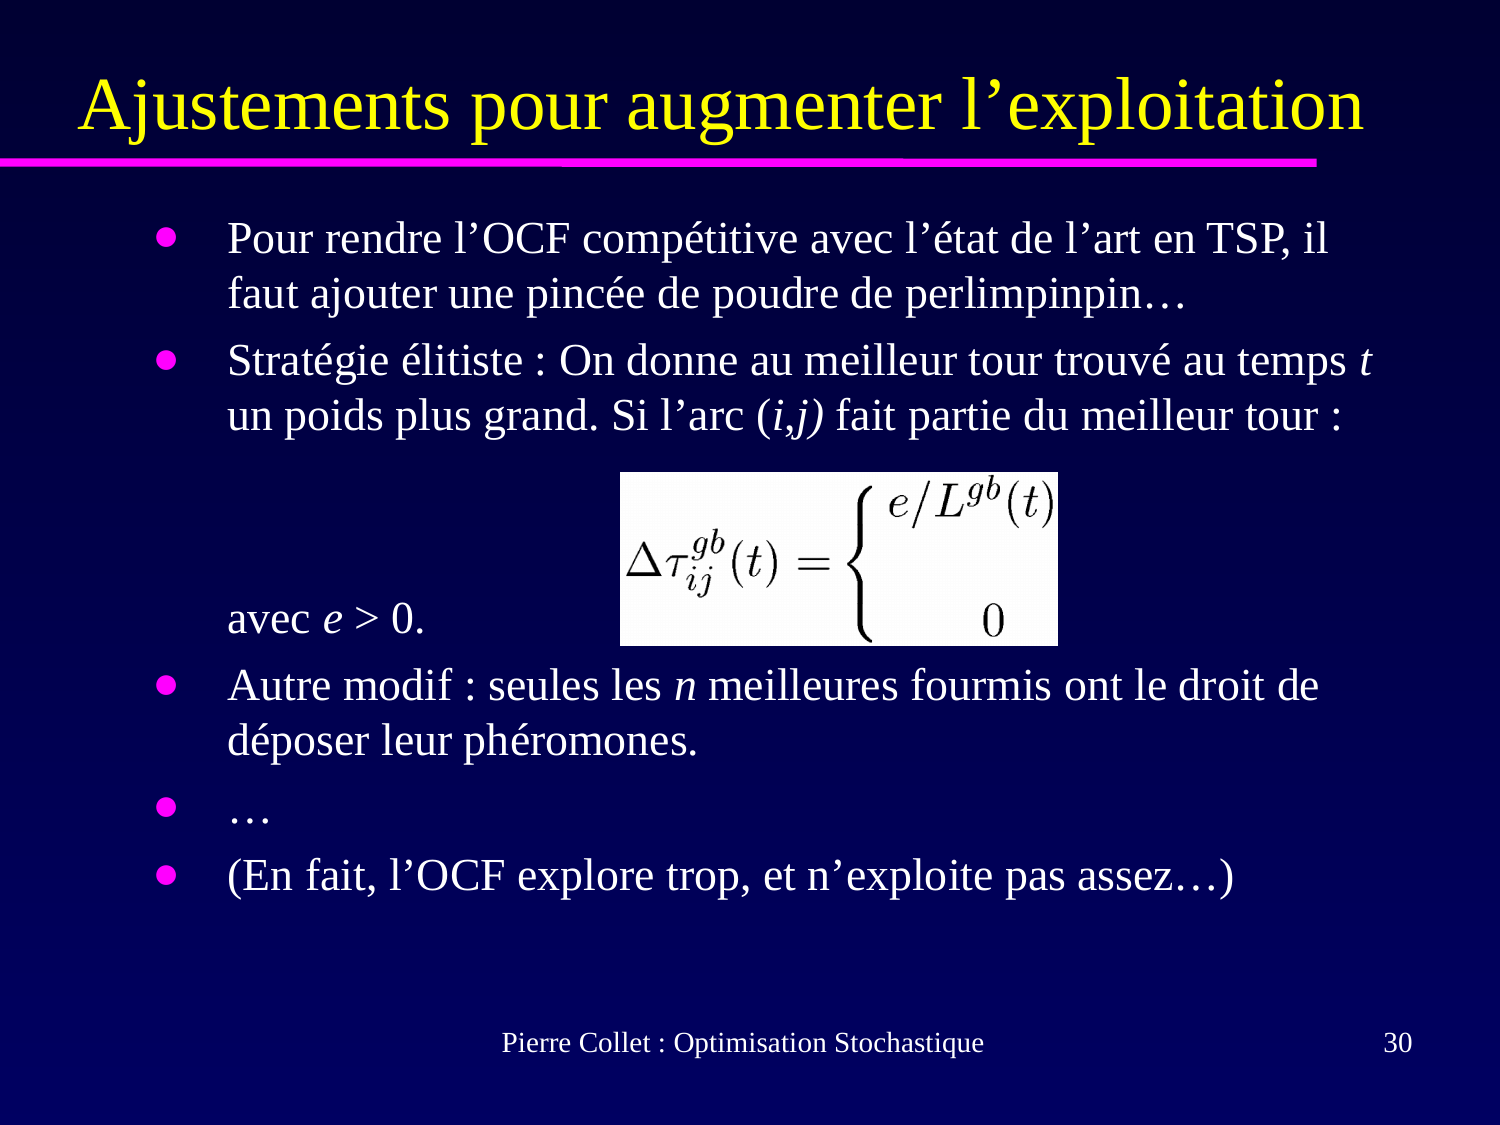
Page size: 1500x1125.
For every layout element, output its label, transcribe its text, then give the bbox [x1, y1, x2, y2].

slide_number ‹#› [1125, 1012, 1428, 1078]
list Pour rendre l’OCF compétitive avec l’état de l’art en TSP, il faut ajouter une pincée de poudre de perlimpinpin… Stratégie élitiste : On donne au meilleur tour trouvé au temps t un poids plus grand. Si l’arc (i,j) fait partie du meilleur tour : avec e > 0. Autre modif : seules les n meilleures fourmis ont le droit de déposer leur phéromones. … (En fait, l’OCF explore trop, et n’exploite pas assez…)‏ [137, 200, 1406, 1005]
picture [619, 472, 1058, 646]
footer Pierre Collet : Optimisation Stochastique [477, 1012, 1010, 1078]
title Ajustements pour augmenter l’exploitation [62, 44, 1413, 150]
